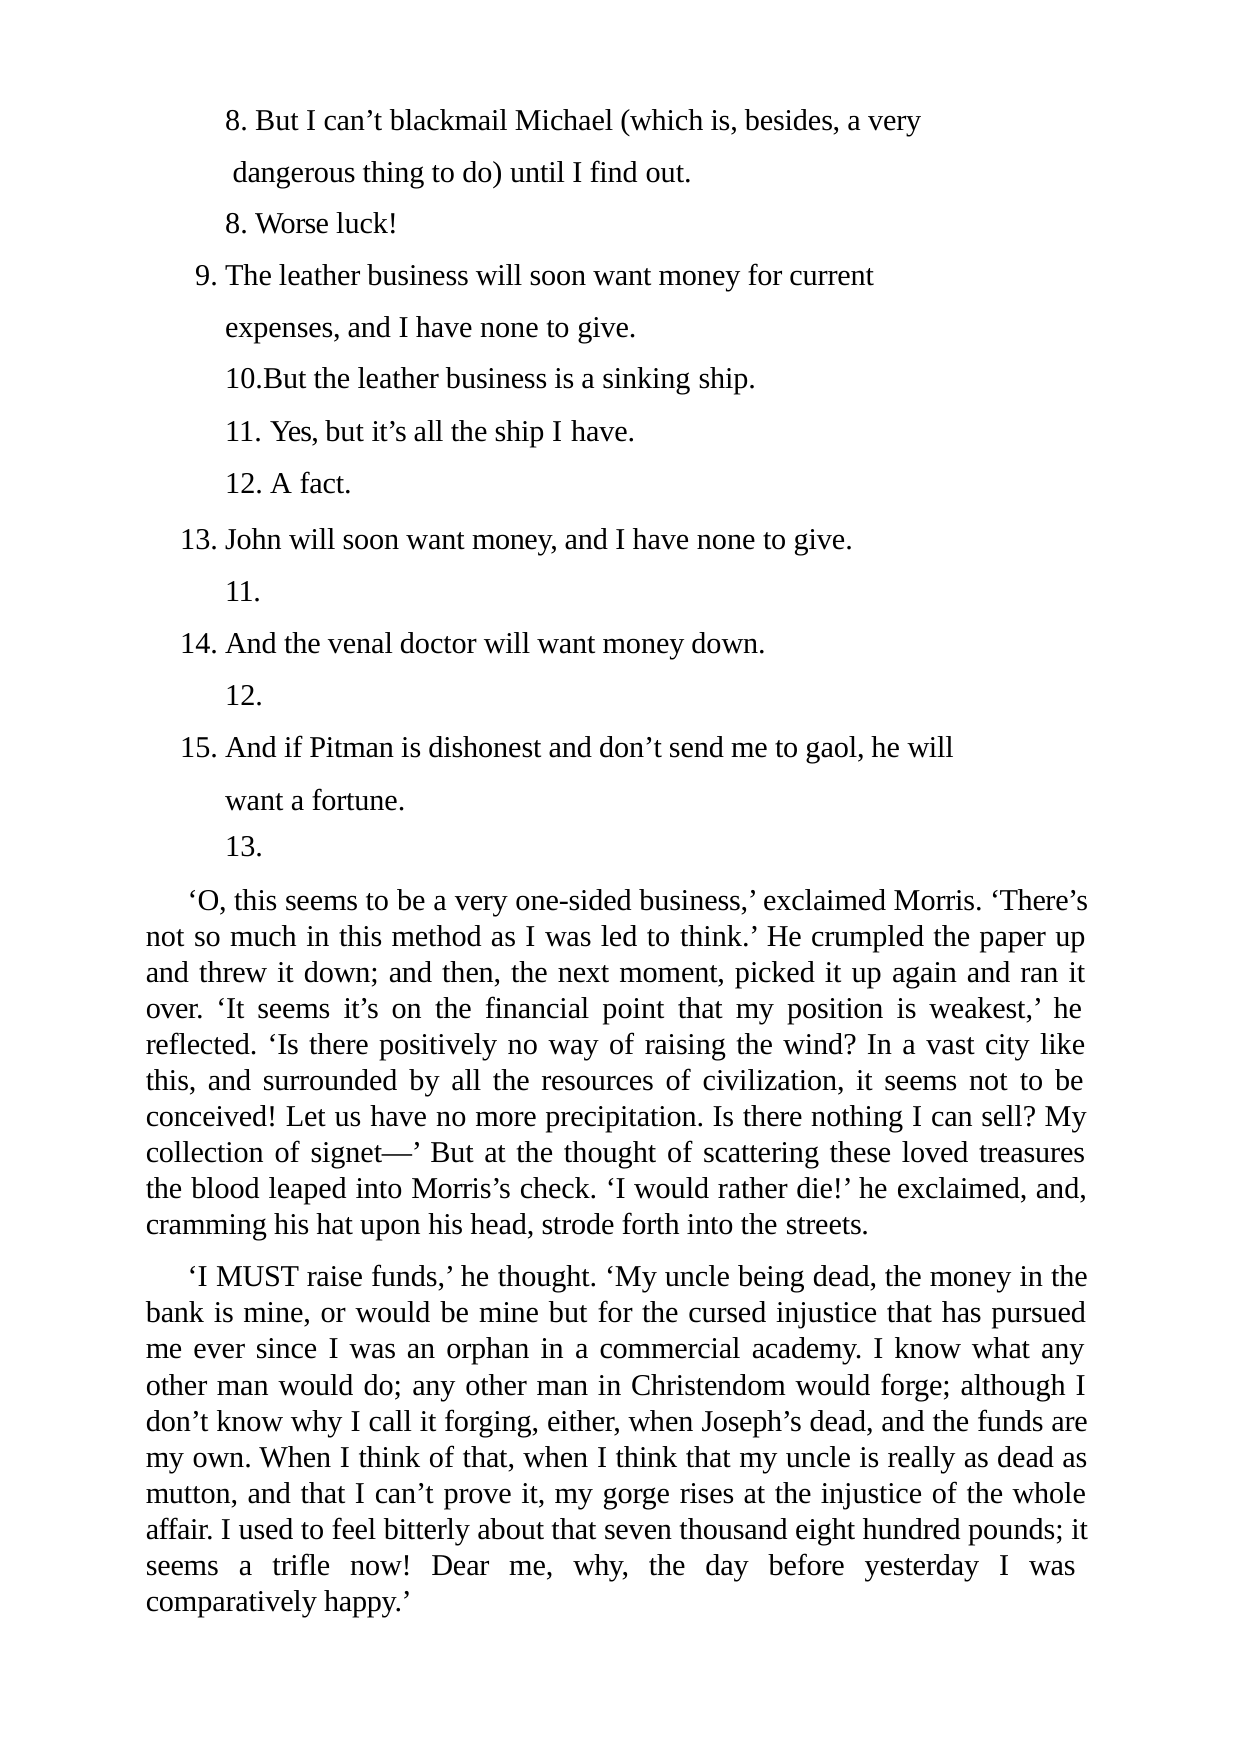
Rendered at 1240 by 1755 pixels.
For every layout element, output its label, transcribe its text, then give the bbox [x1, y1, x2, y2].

text_box 8. But I can’t blackmail Michael (which is, besides, a very dangerous thing to do) until I find out. Worse luck! The leather business will soon want money for current expenses, and I have none to give. But the leather business is a sinking ship. Yes, but it’s all the ship I have. A fact. John will soon want money, and I have none to give. 11. And the venal doctor will want money down. 12. And if Pitman is dishonest and don’t send me to gaol, he will want a fortune. 13. ‘O, this seems to be a very one-sided business,’ exclaimed Morris. ‘There’s not so much in this method as I was led to think.’ He crumpled the paper up and threw it down; and then, the next moment, picked it up again and ran it over. ‘It seems it’s on the financial point that my position is weakest,’ he reflected. ‘Is there positively no way of raising the wind? In a vast city like this, and surrounded by all the resources of civilization, it seems not to be conceived! Let us have no more precipitation. Is there nothing I can sell? My collection of signet—’ But at the thought of scattering these loved treasures the blood leaped into Morris’s check. ‘I would rather die!’ he exclaimed, and, cramming his hat upon his head, strode forth into the streets. ‘I MUST raise funds,’ he thought. ‘My uncle being dead, the money in the bank is mine, or would be mine but for the cursed injustice that has pursued me ever since I was an orphan in a commercial academy. I know what any other man would do; any other man in Christendom would forge; although I don’t know why I call it forging, either, when Joseph’s dead, and the funds are my own. When I think of that, when I think that my uncle is really as dead as mutton, and that I can’t prove it, my gorge rises at the injustice of the whole affair. I used to feel bitterly about that seven thousand eight hundred pounds; it seems a trifle now! Dear me, why, the day before yesterday I was comparatively happy.’ [143, 81, 1097, 1618]
